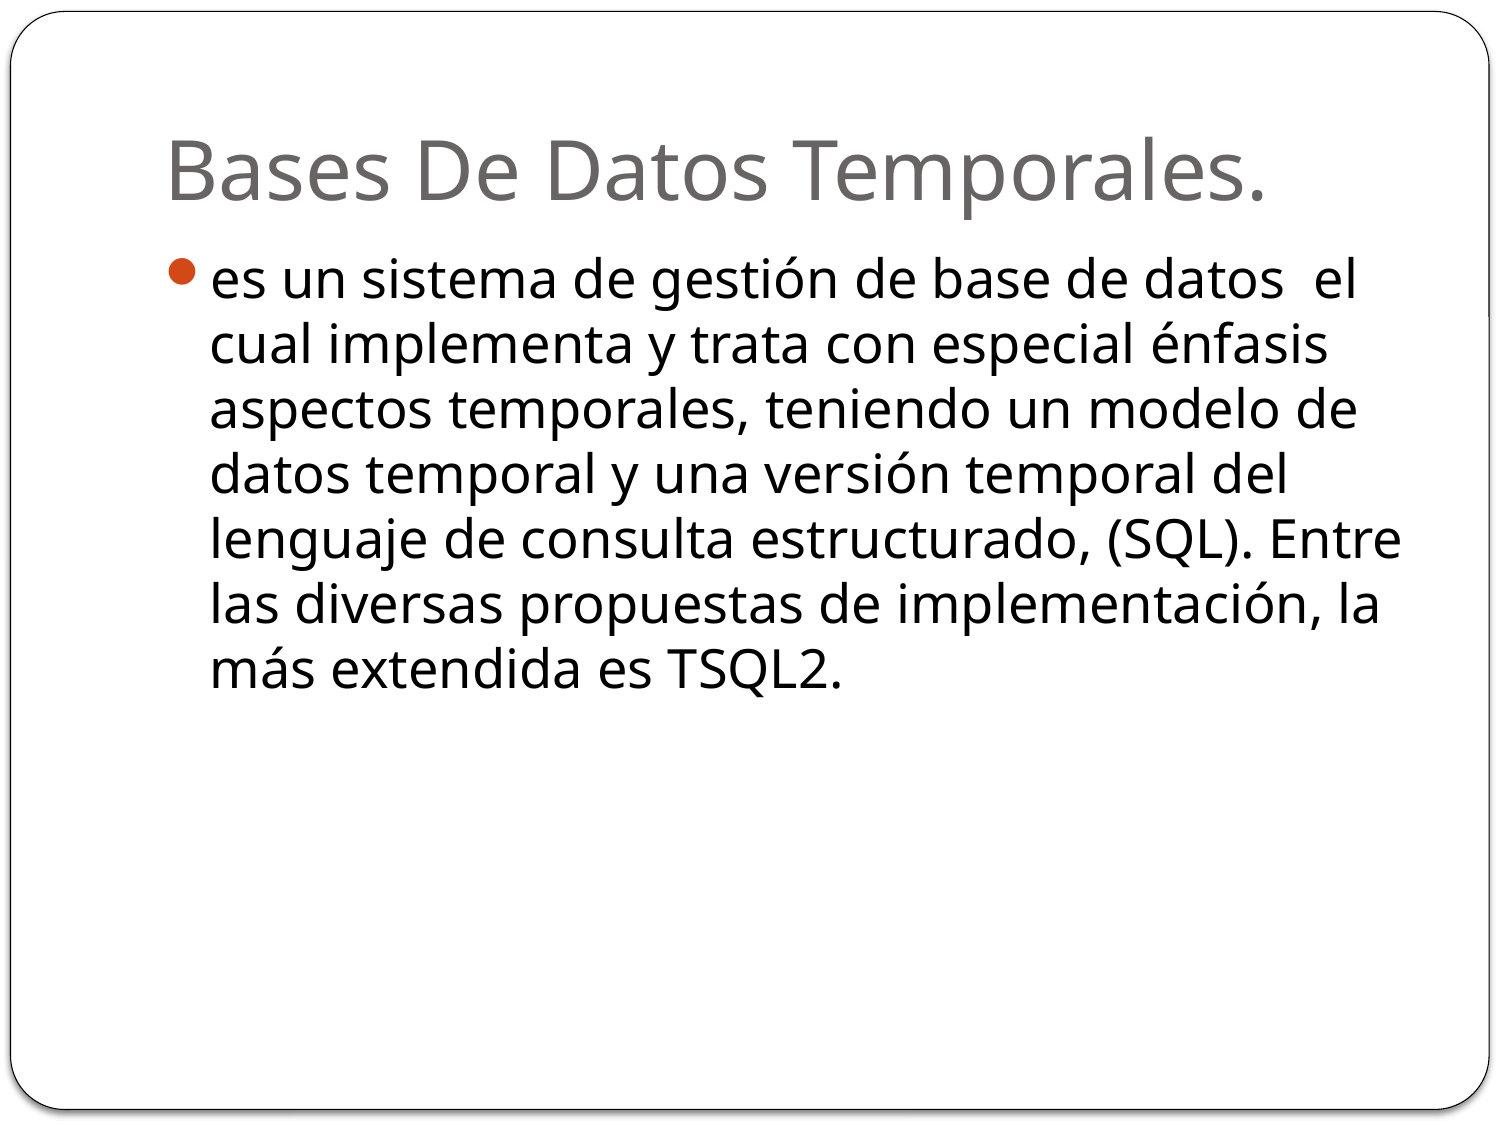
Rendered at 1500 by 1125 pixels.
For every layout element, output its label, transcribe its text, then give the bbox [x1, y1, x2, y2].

title Bases De Datos Temporales. [150, 45, 1425, 233]
list es un sistema de gestión de base de datos el cual implementa y trata con especial énfasis aspectos temporales, teniendo un modelo de datos temporal y una versión temporal del lenguaje de consulta estructurado, (SQL). Entre las diversas propuestas de implementación, la más extendida es TSQL2. [150, 237, 1425, 988]
